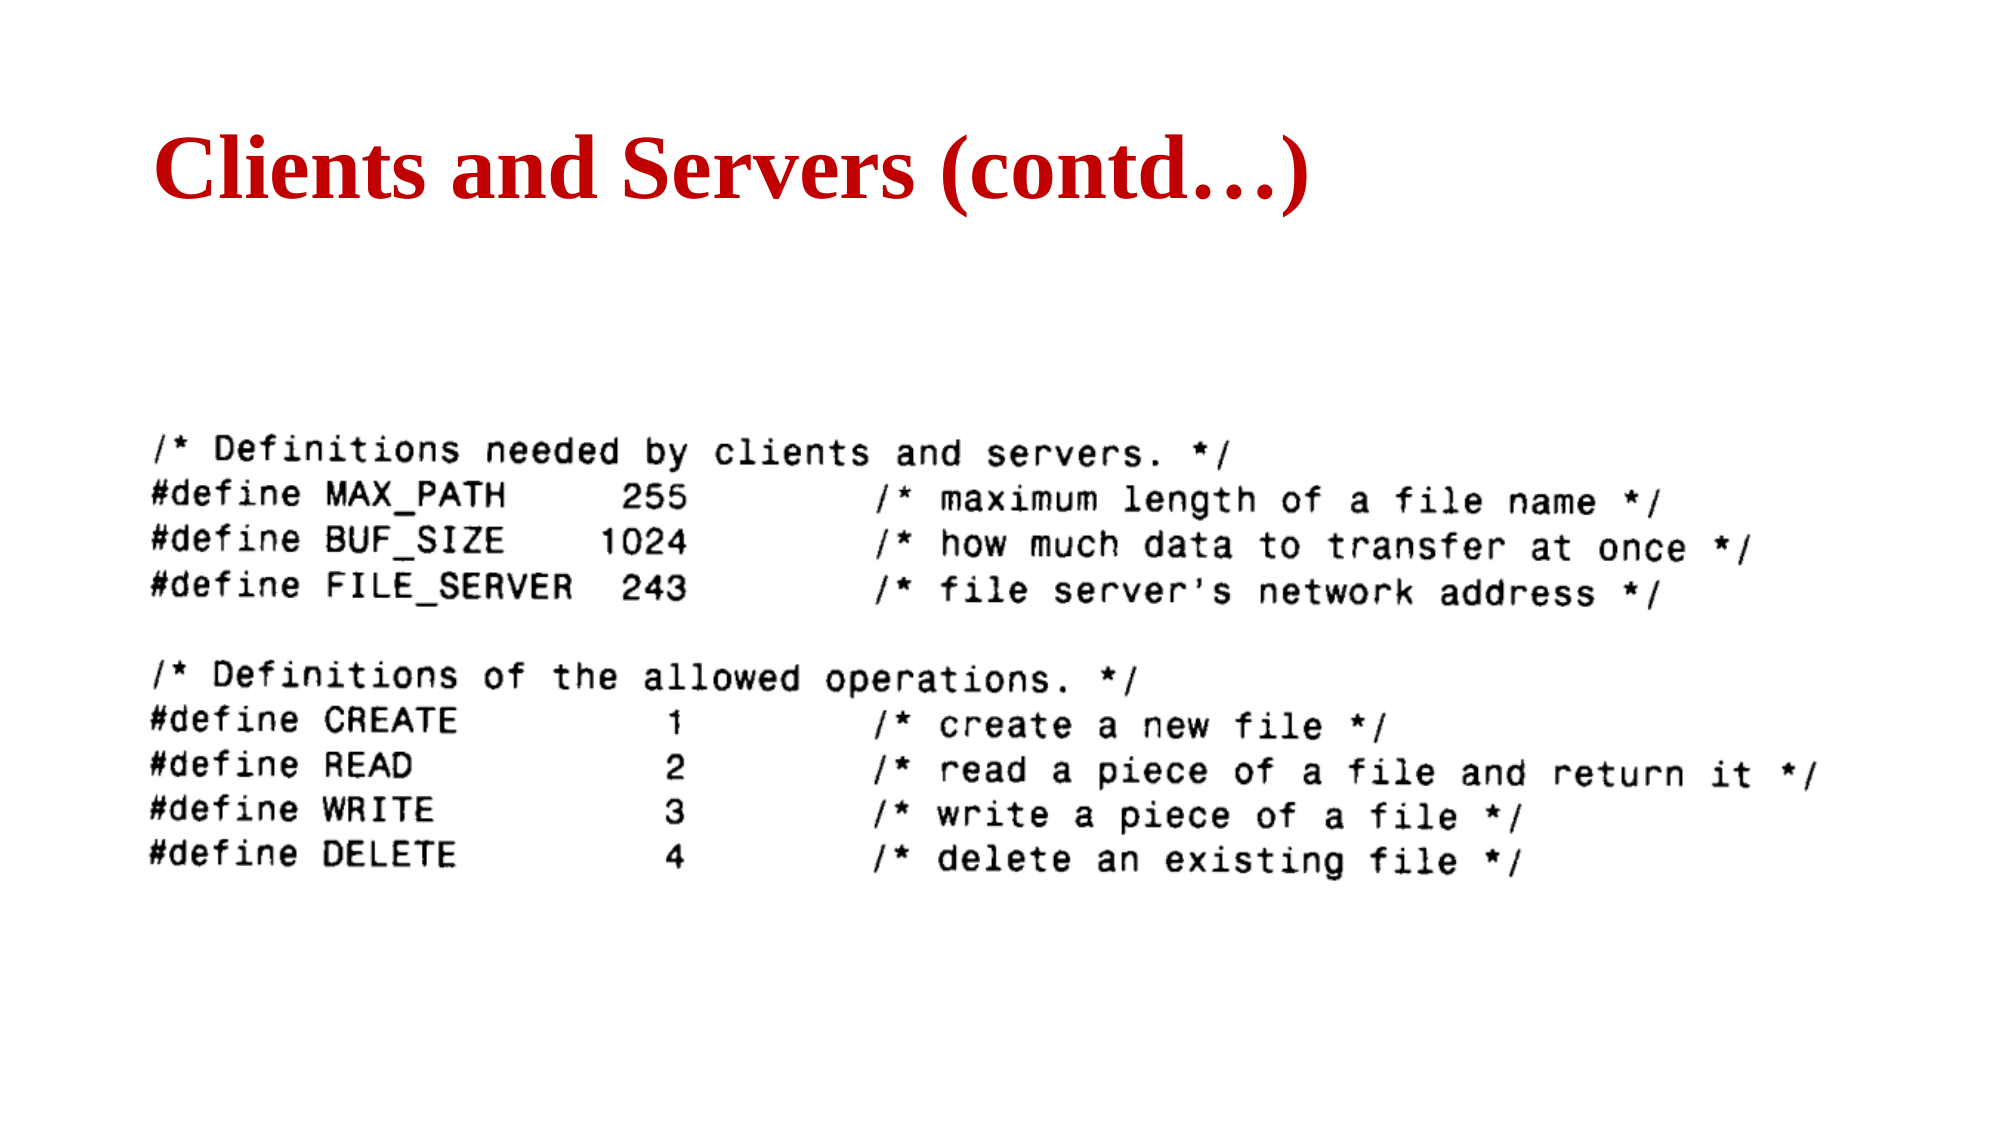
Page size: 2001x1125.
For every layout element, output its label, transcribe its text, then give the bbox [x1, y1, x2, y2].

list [137, 428, 1863, 903]
title Clients and Servers (contd…) [137, 59, 1863, 278]
